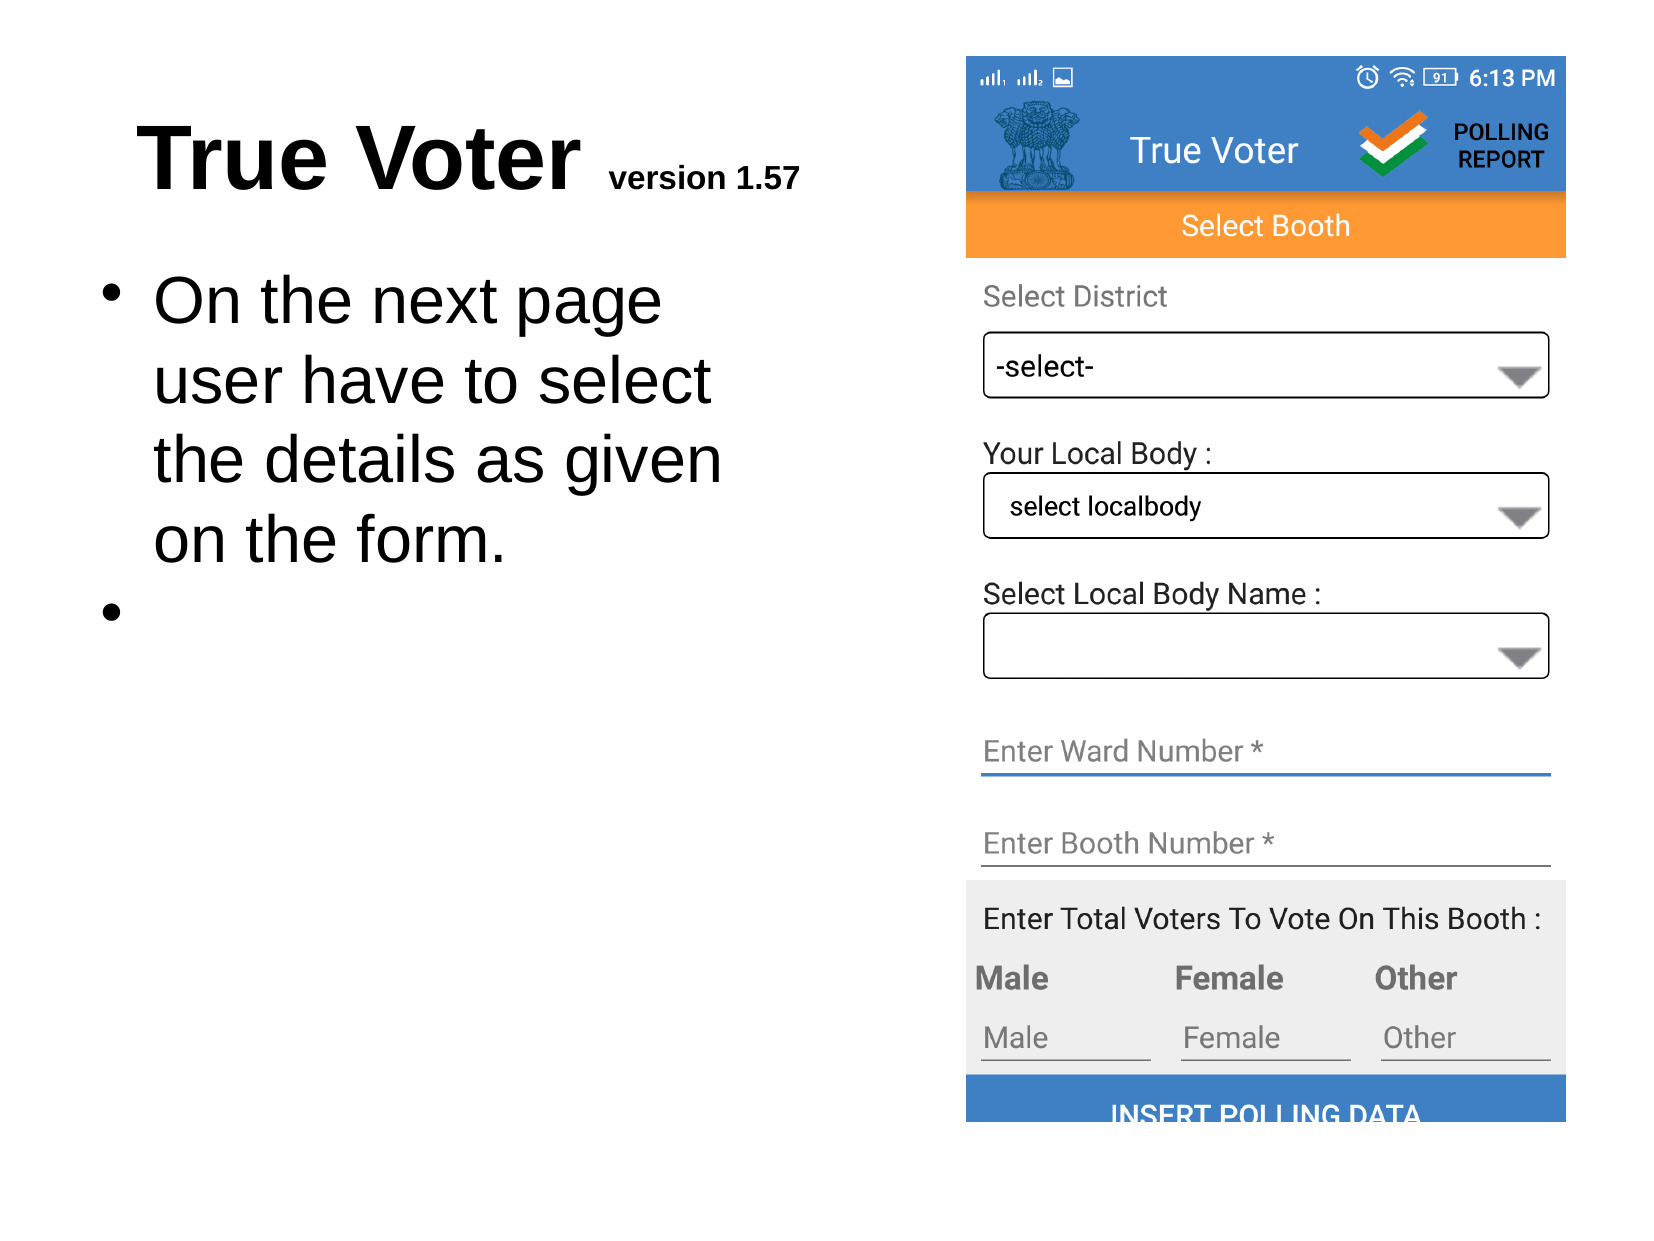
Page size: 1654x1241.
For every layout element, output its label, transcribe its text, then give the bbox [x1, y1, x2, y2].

text_box True Voter version 1.57 [82, 49, 804, 257]
picture [966, 56, 1566, 1123]
text_box On the next page user have to select the details as given on the form. [82, 256, 809, 1158]
